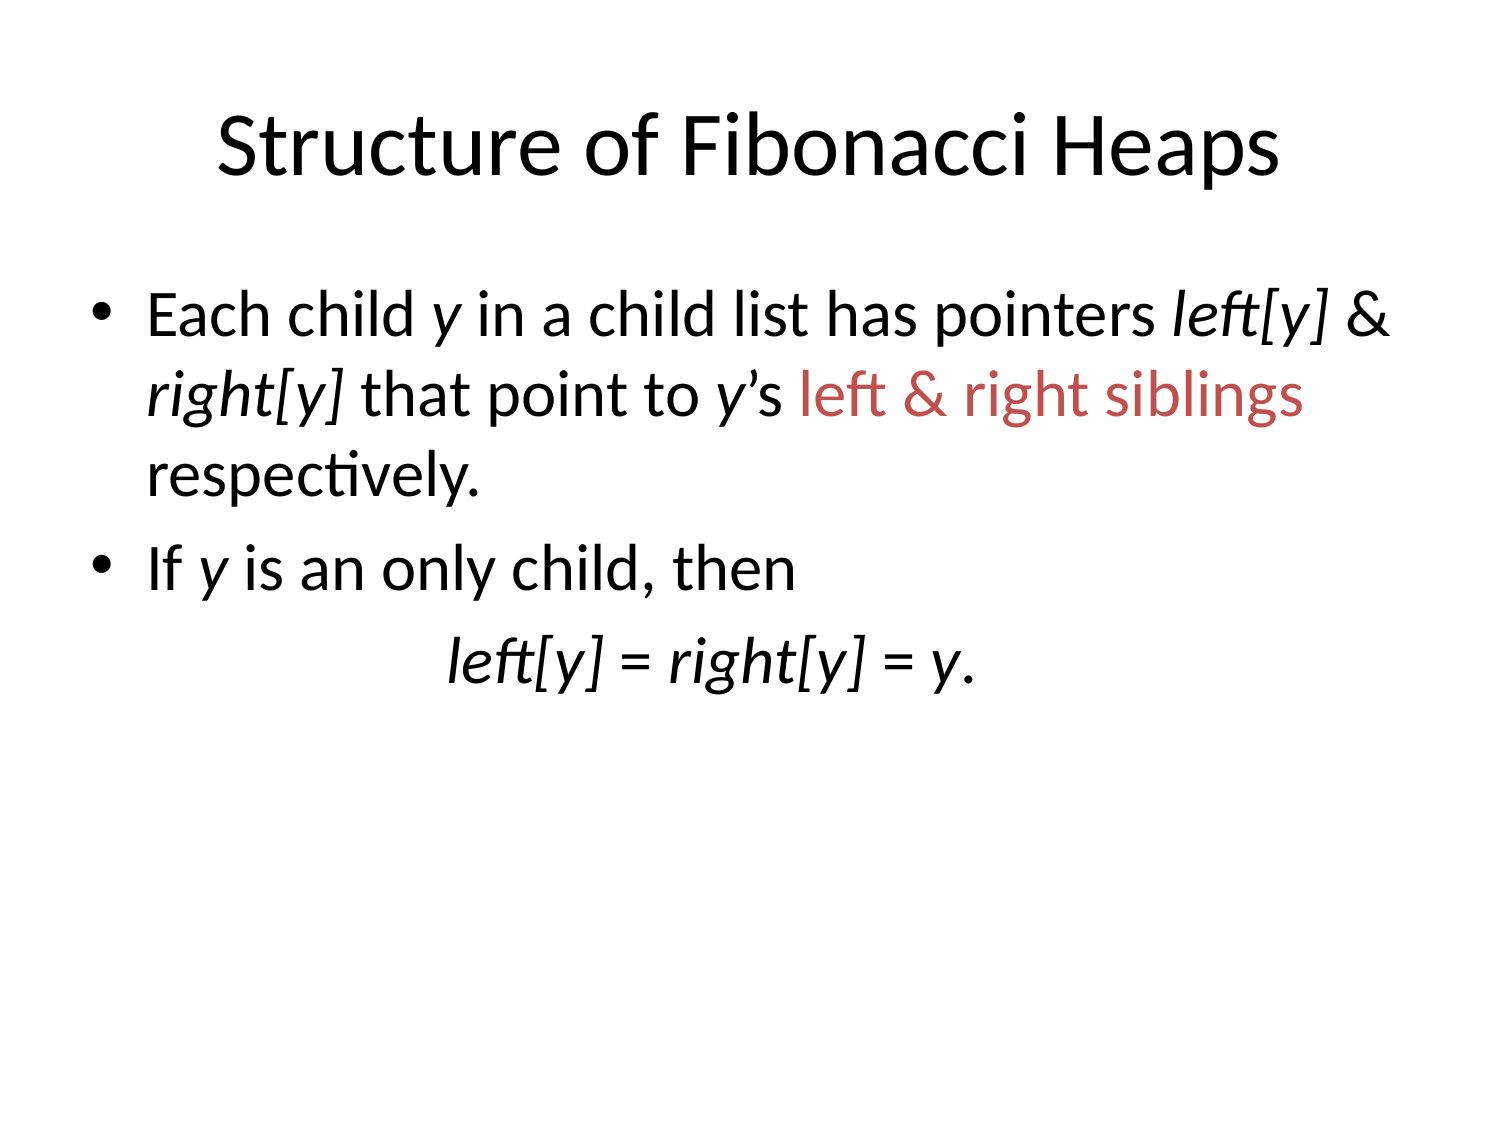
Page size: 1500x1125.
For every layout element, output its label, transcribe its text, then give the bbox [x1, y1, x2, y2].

title Structure of Fibonacci Heaps [75, 45, 1425, 233]
list Each child y in a child list has pointers left[y] & right[y] that point to y’s left & right siblings respectively. If y is an only child, then left[y] = right[y] = y. [75, 262, 1425, 1005]
